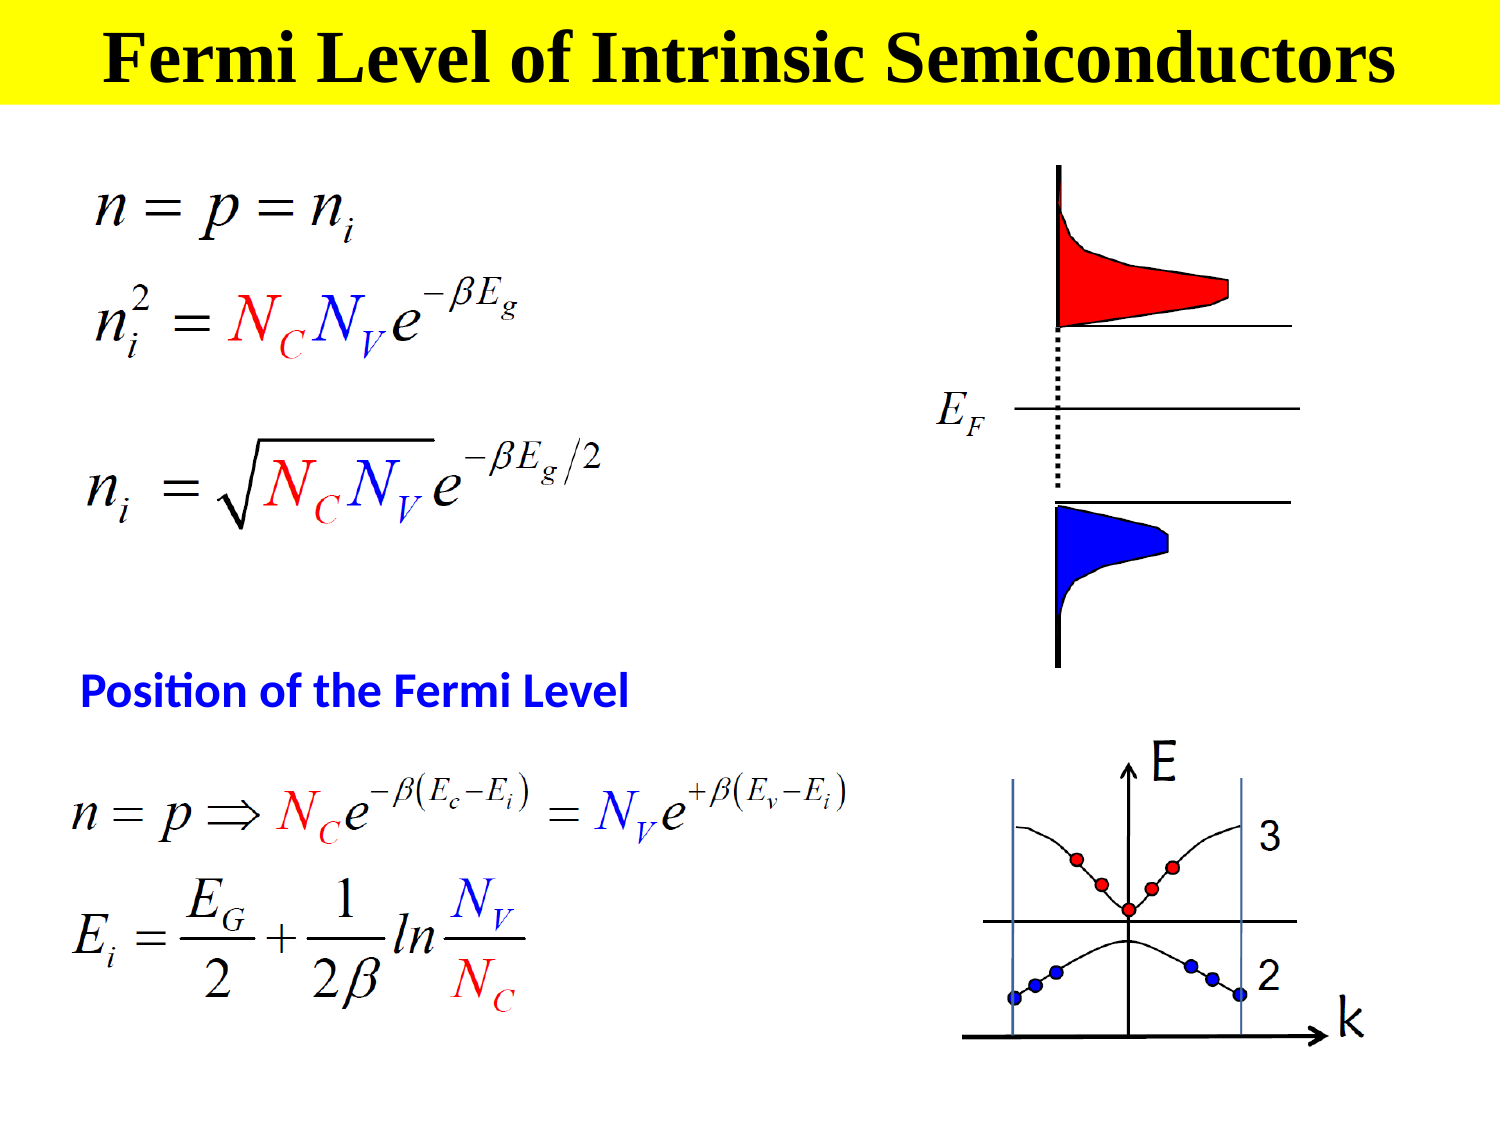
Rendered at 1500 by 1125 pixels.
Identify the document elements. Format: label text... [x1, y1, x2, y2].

picture [912, 139, 1340, 649]
picture [37, 162, 877, 254]
picture [37, 262, 639, 550]
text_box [37, 649, 1394, 1063]
text_box Fermi Level of Intrinsic Semiconductors [0, 0, 1500, 105]
